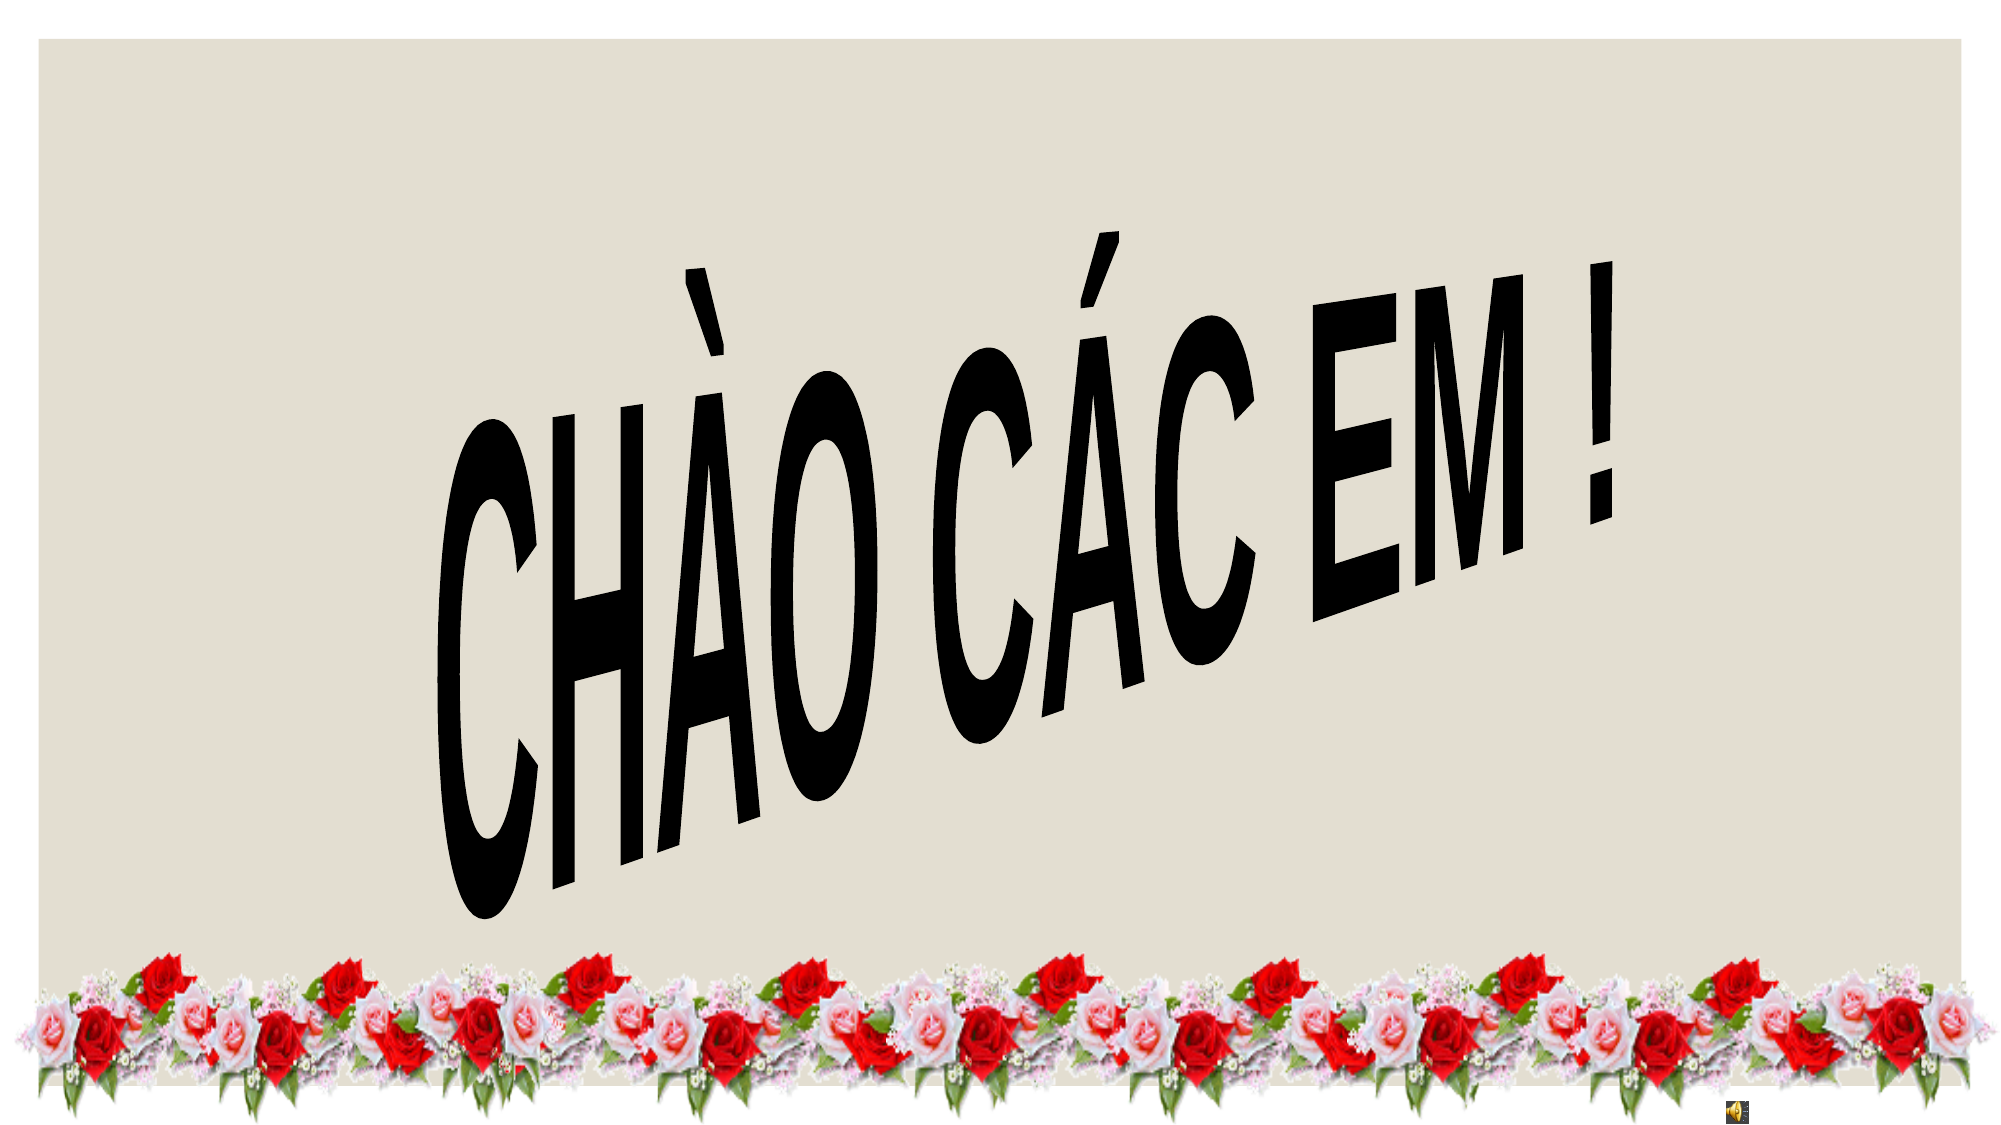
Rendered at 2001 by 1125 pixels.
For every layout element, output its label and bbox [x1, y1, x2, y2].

picture [14, 952, 2000, 1125]
